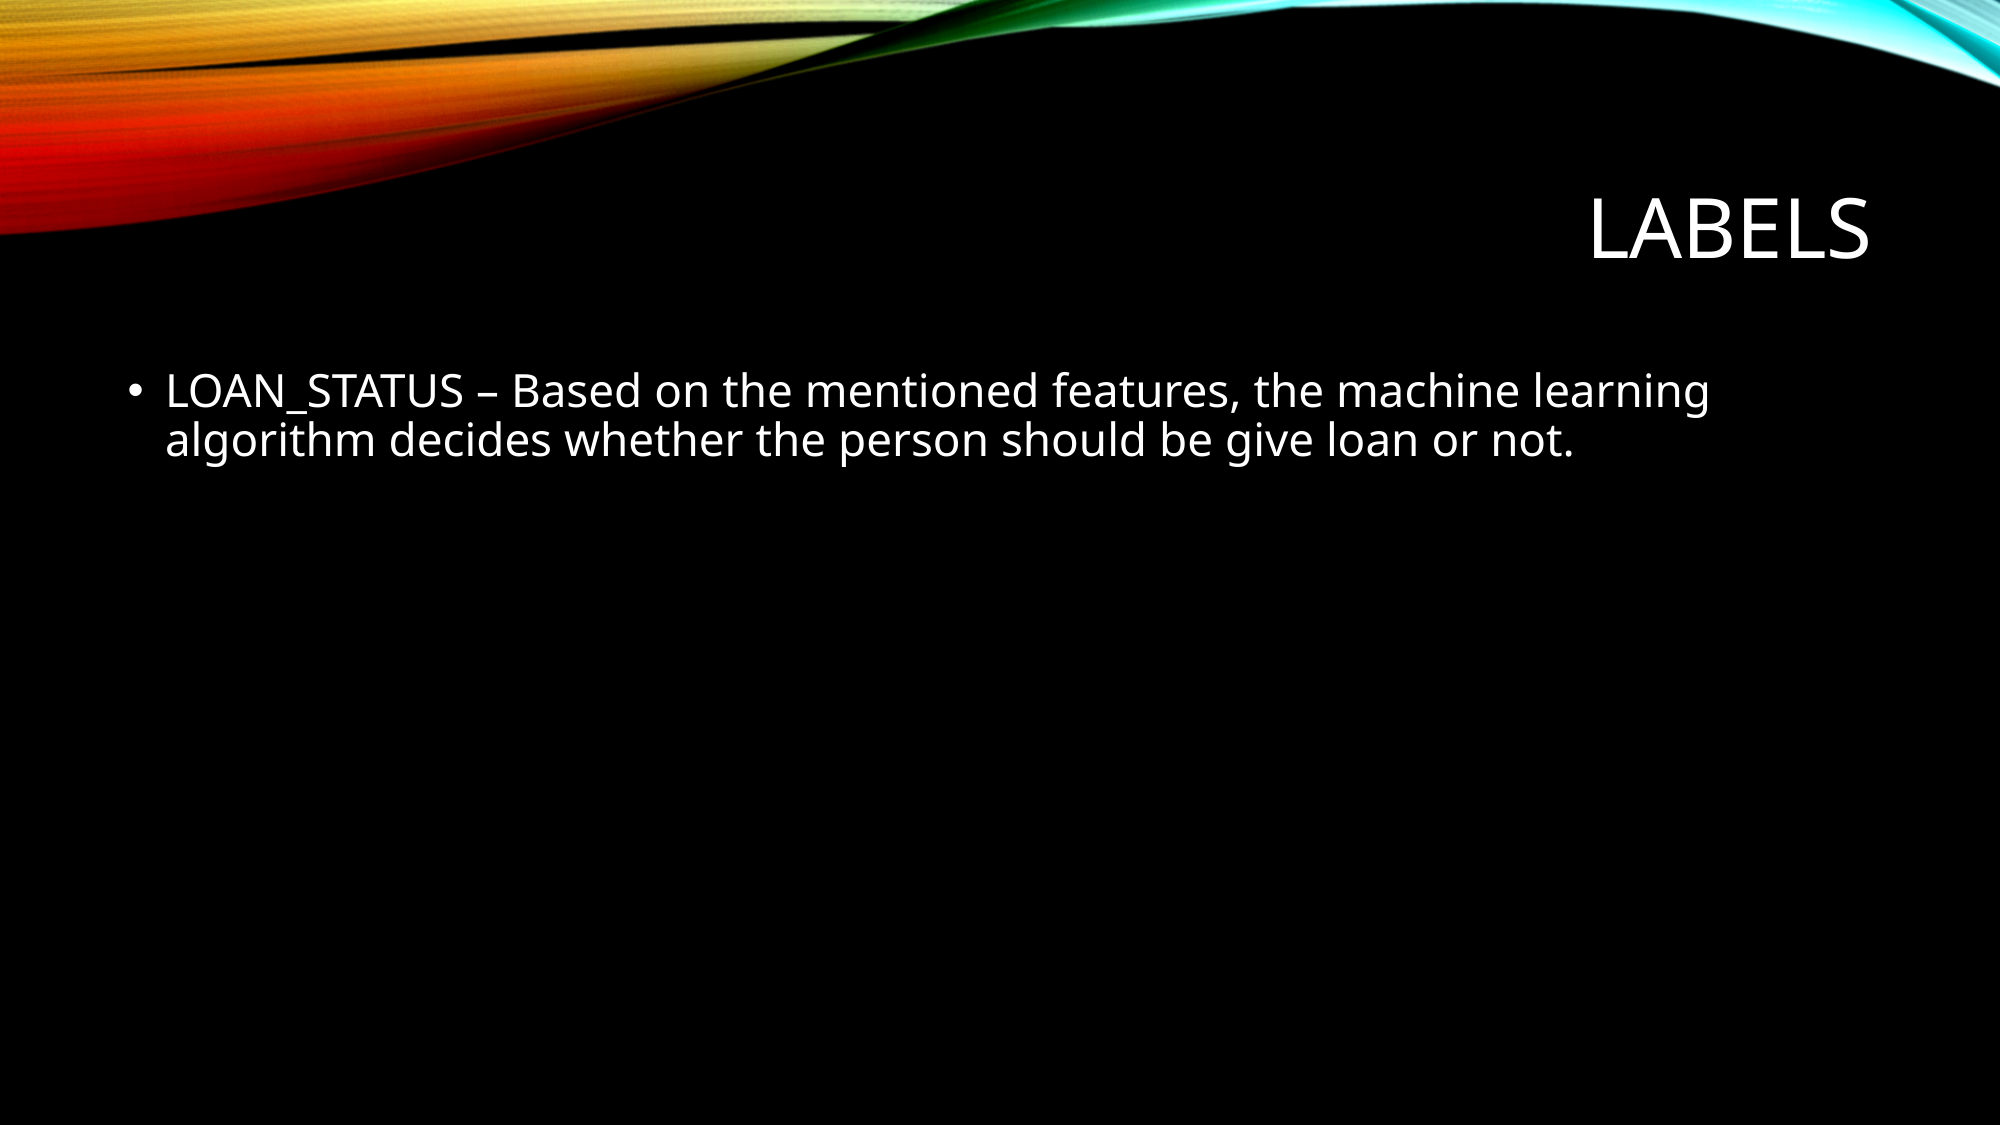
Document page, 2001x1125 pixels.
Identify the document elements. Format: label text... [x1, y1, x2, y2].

title Labels [474, 125, 1888, 338]
list LOAN_STATUS – Based on the mentioned features, the machine learning algorithm decides whether the person should be give loan or not. [112, 360, 1888, 1021]
picture [0, 0, 2000, 237]
